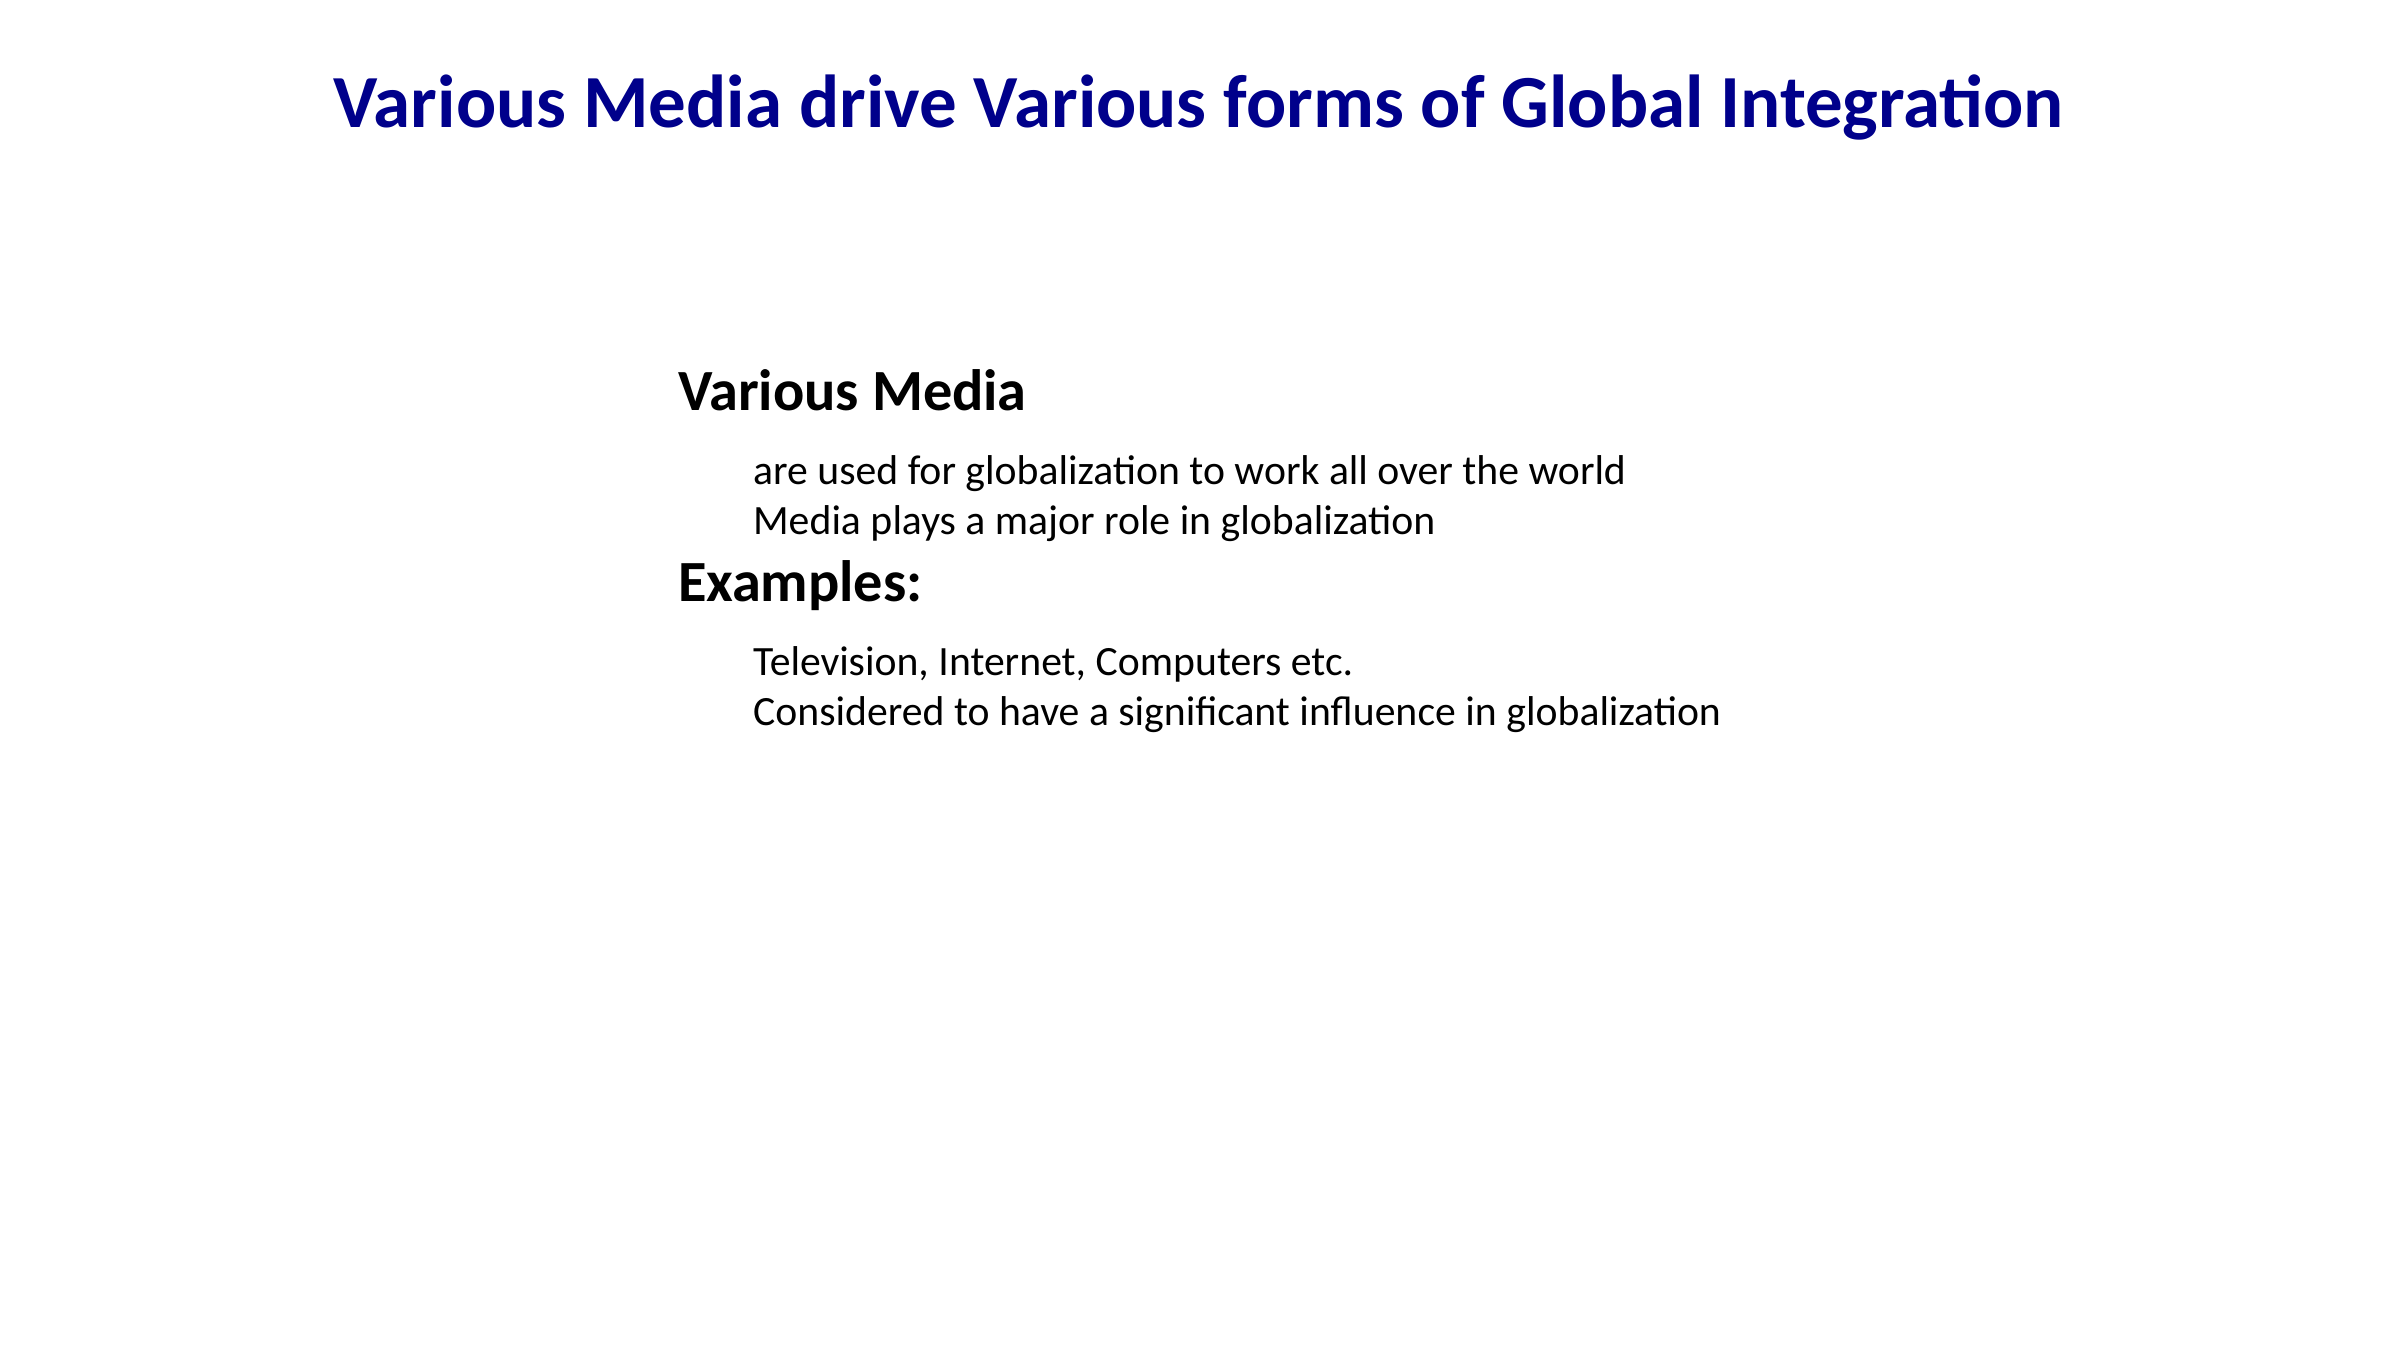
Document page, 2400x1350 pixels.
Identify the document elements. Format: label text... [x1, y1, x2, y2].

text_box Various Media are used for globalization to work all over the world Media plays a major role in globalization Examples: Television, Internet, Computers etc. Considered to have a significant influence in globalization [663, 299, 1737, 742]
text_box Various Media drive Various forms of Global Integration [318, 0, 2081, 150]
